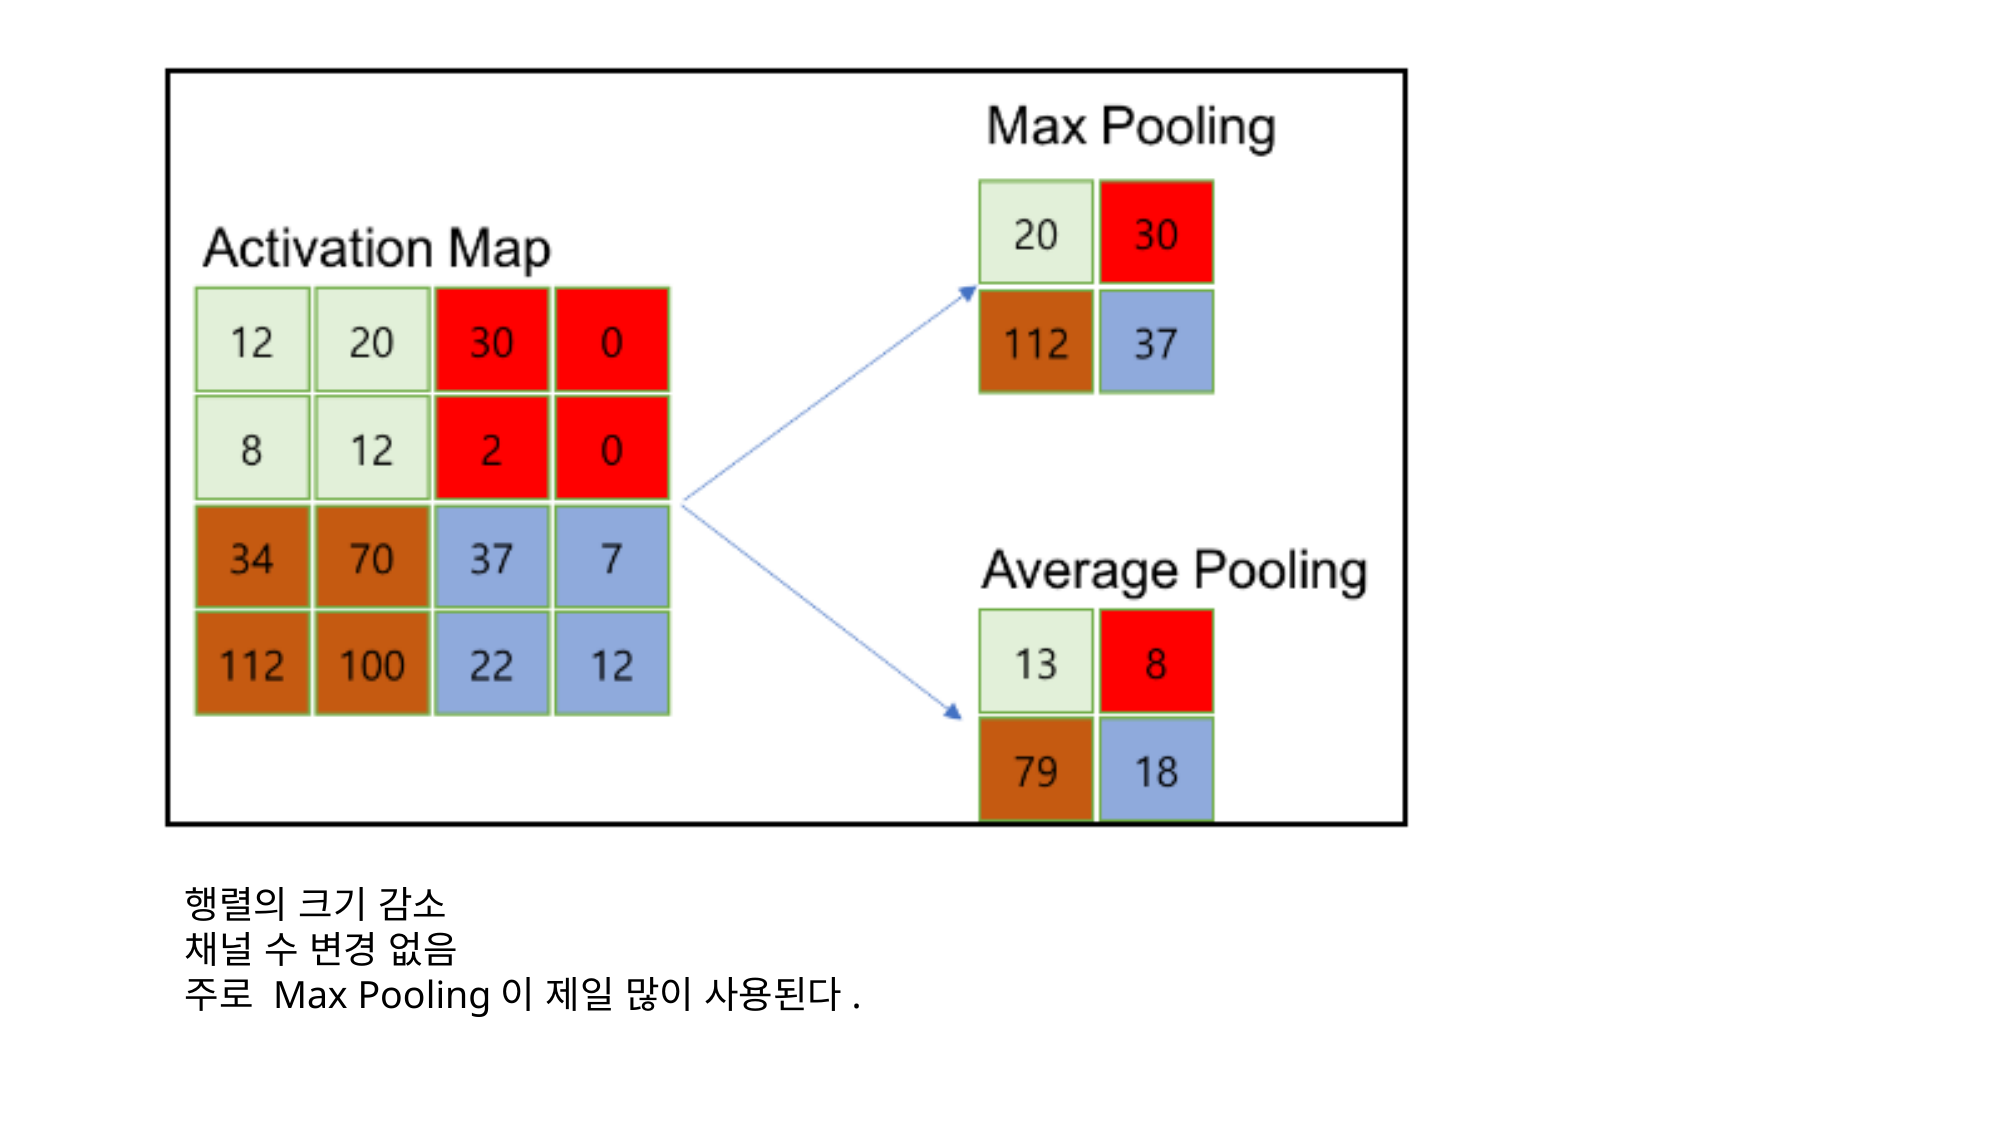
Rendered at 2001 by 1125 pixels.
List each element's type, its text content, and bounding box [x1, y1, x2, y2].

text_box 행렬의 크기 감소 채널 수 변경 없음 주로 Max Pooling이 제일 많이 사용된다. [169, 873, 877, 1024]
picture [161, 59, 1416, 830]
